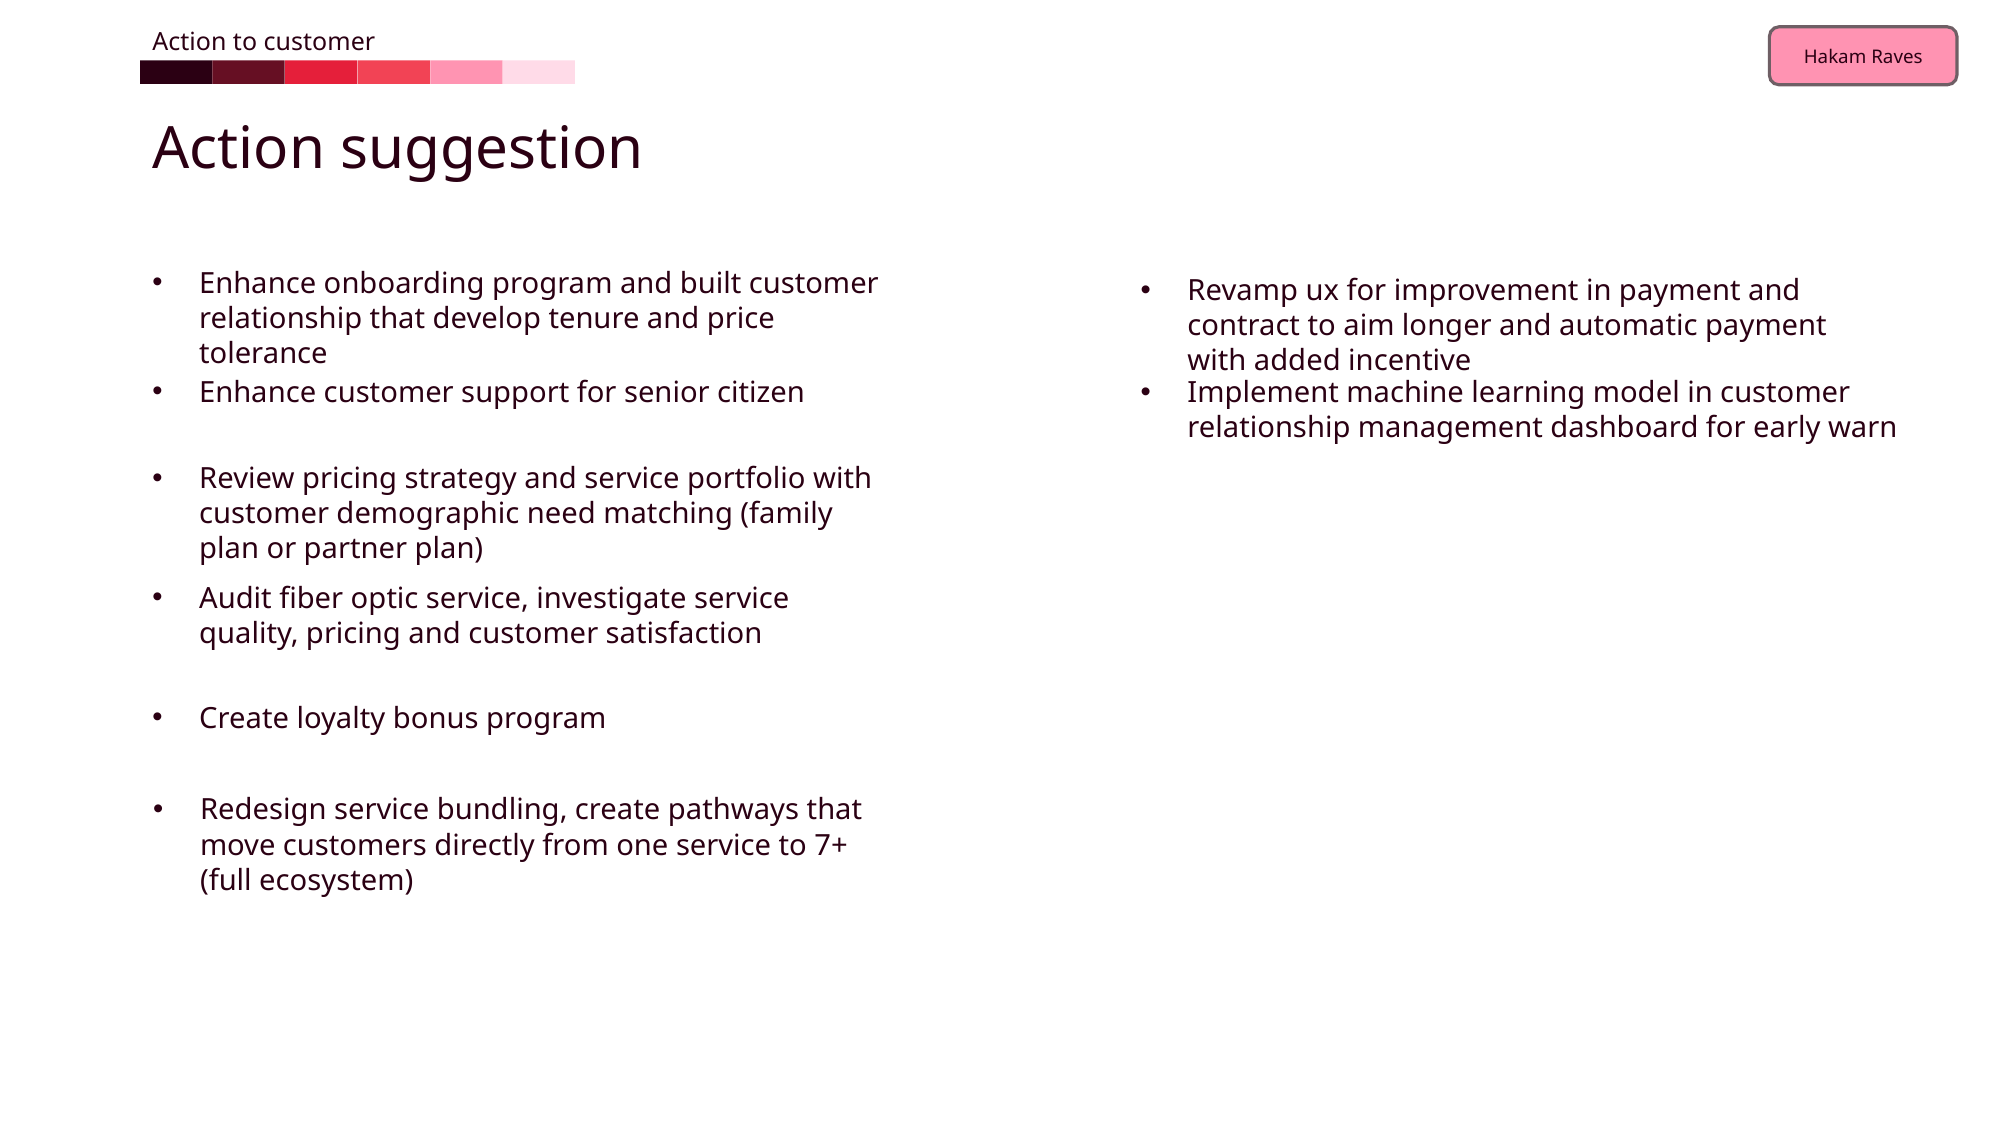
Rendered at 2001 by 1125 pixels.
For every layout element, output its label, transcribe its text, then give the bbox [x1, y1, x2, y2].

text_box Create loyalty bonus program [137, 691, 861, 742]
title Action suggestion [137, 83, 1743, 217]
list Action to customer [137, 21, 500, 58]
text_box Audit fiber optic service, investigate service quality, pricing and customer satisfaction [137, 572, 901, 657]
text_box Enhance onboarding program and built customer relationship that develop tenure and price tolerance [137, 256, 901, 377]
text_box Revamp ux for improvement in payment and contract to aim longer and automatic payment with added incentive [1125, 264, 1902, 384]
text_box Implement machine learning model in customer relationship management dashboard for early warn [1125, 366, 1921, 451]
text_box Enhance customer support for senior citizen [137, 365, 902, 416]
text_box Review pricing strategy and service portfolio with customer demographic need matching (family plan or partner plan) [137, 452, 901, 572]
text_box Redesign service bundling, create pathways that move customers directly from one service to 7+ (full ecosystem) [138, 783, 902, 904]
